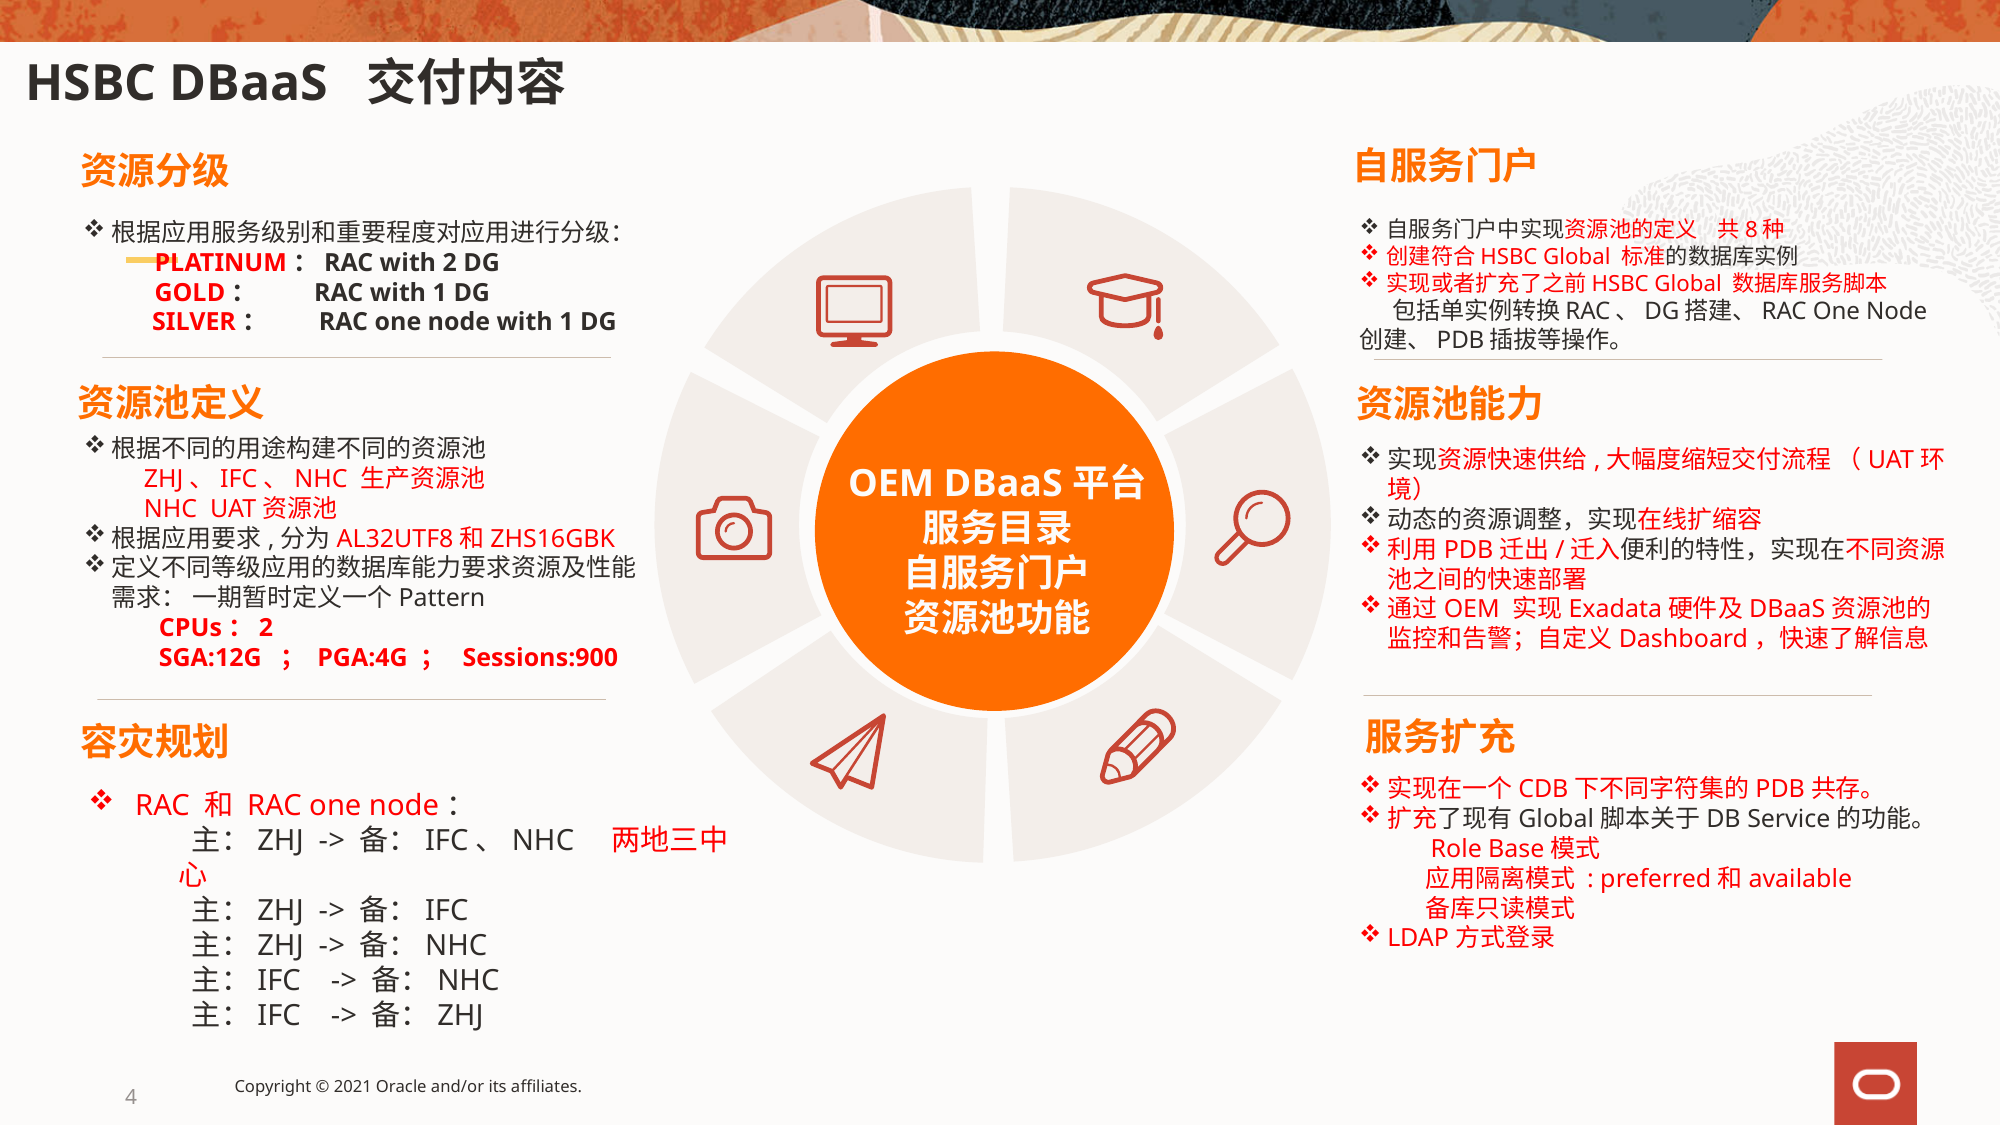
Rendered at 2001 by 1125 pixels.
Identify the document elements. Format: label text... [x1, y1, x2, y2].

picture [0, 0, 2000, 42]
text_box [0, 128, 2000, 997]
slide_number 4 [124, 1067, 220, 1125]
text_box Copyright © 2021 Oracle and/or its affiliates. [220, 1068, 842, 1125]
title HSBC DBaaS 交付内容 [25, 51, 969, 112]
